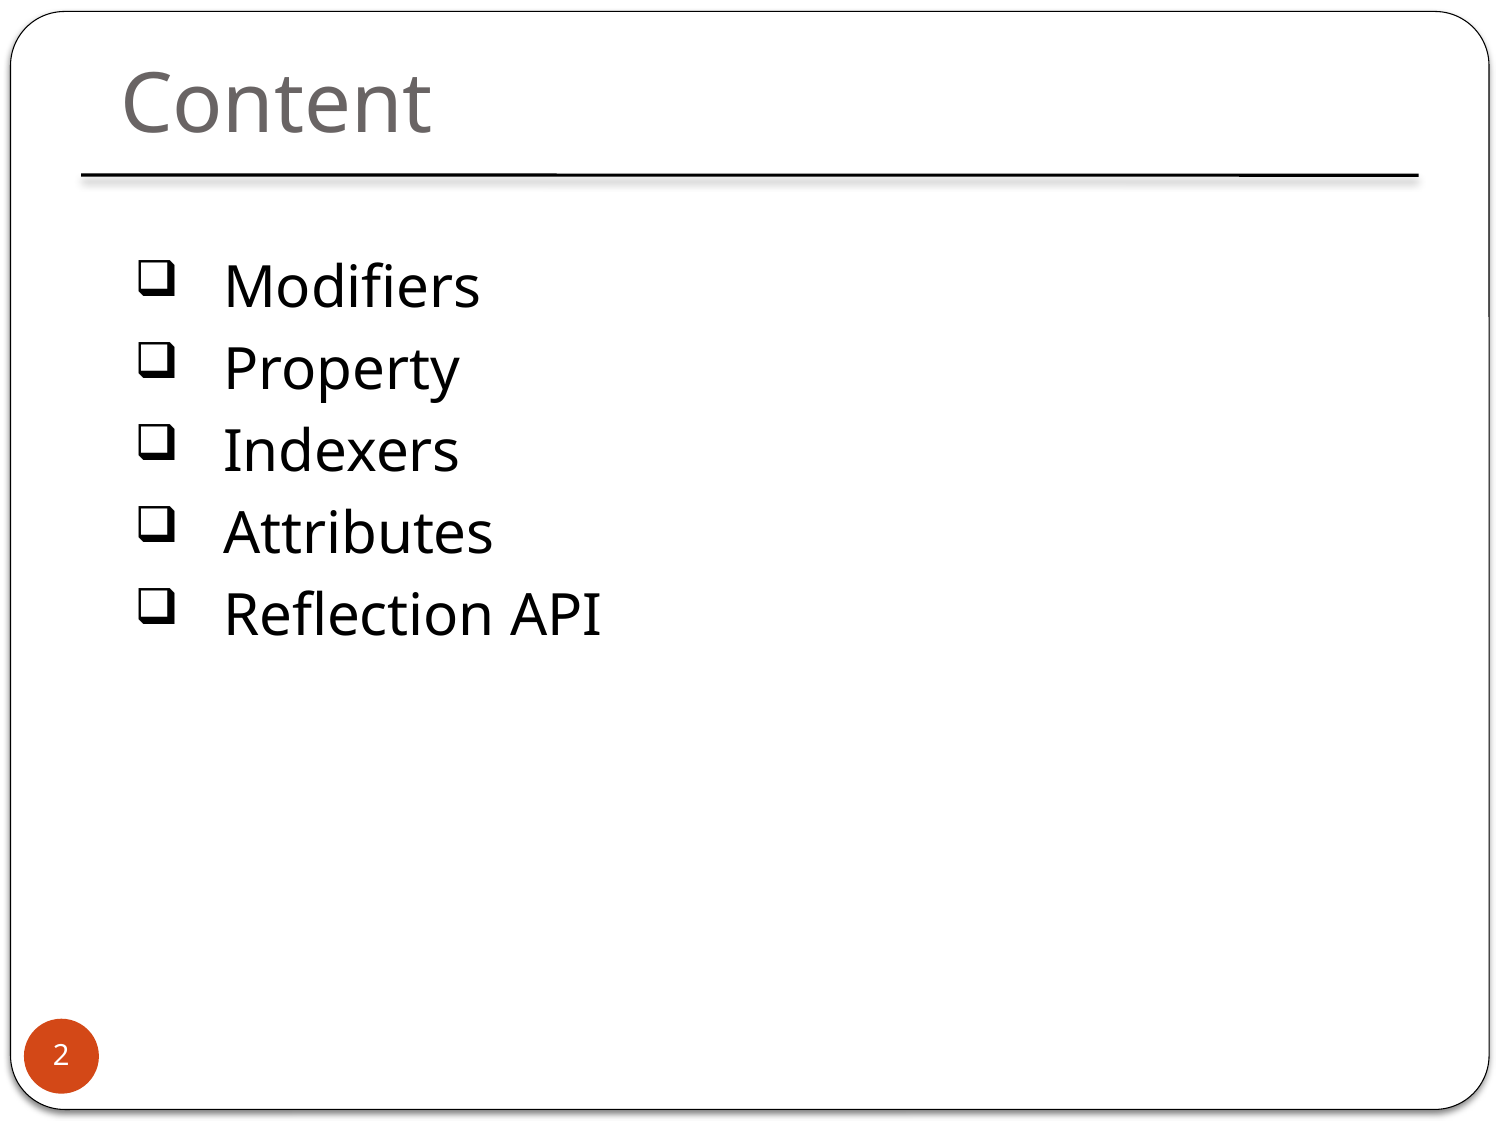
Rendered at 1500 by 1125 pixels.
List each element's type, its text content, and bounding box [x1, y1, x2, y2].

text_box 2 [23, 1018, 99, 1094]
text_box Content [105, 32, 1381, 165]
text_box Modifiers Property Indexers Attributes Reflection API [106, 242, 946, 700]
